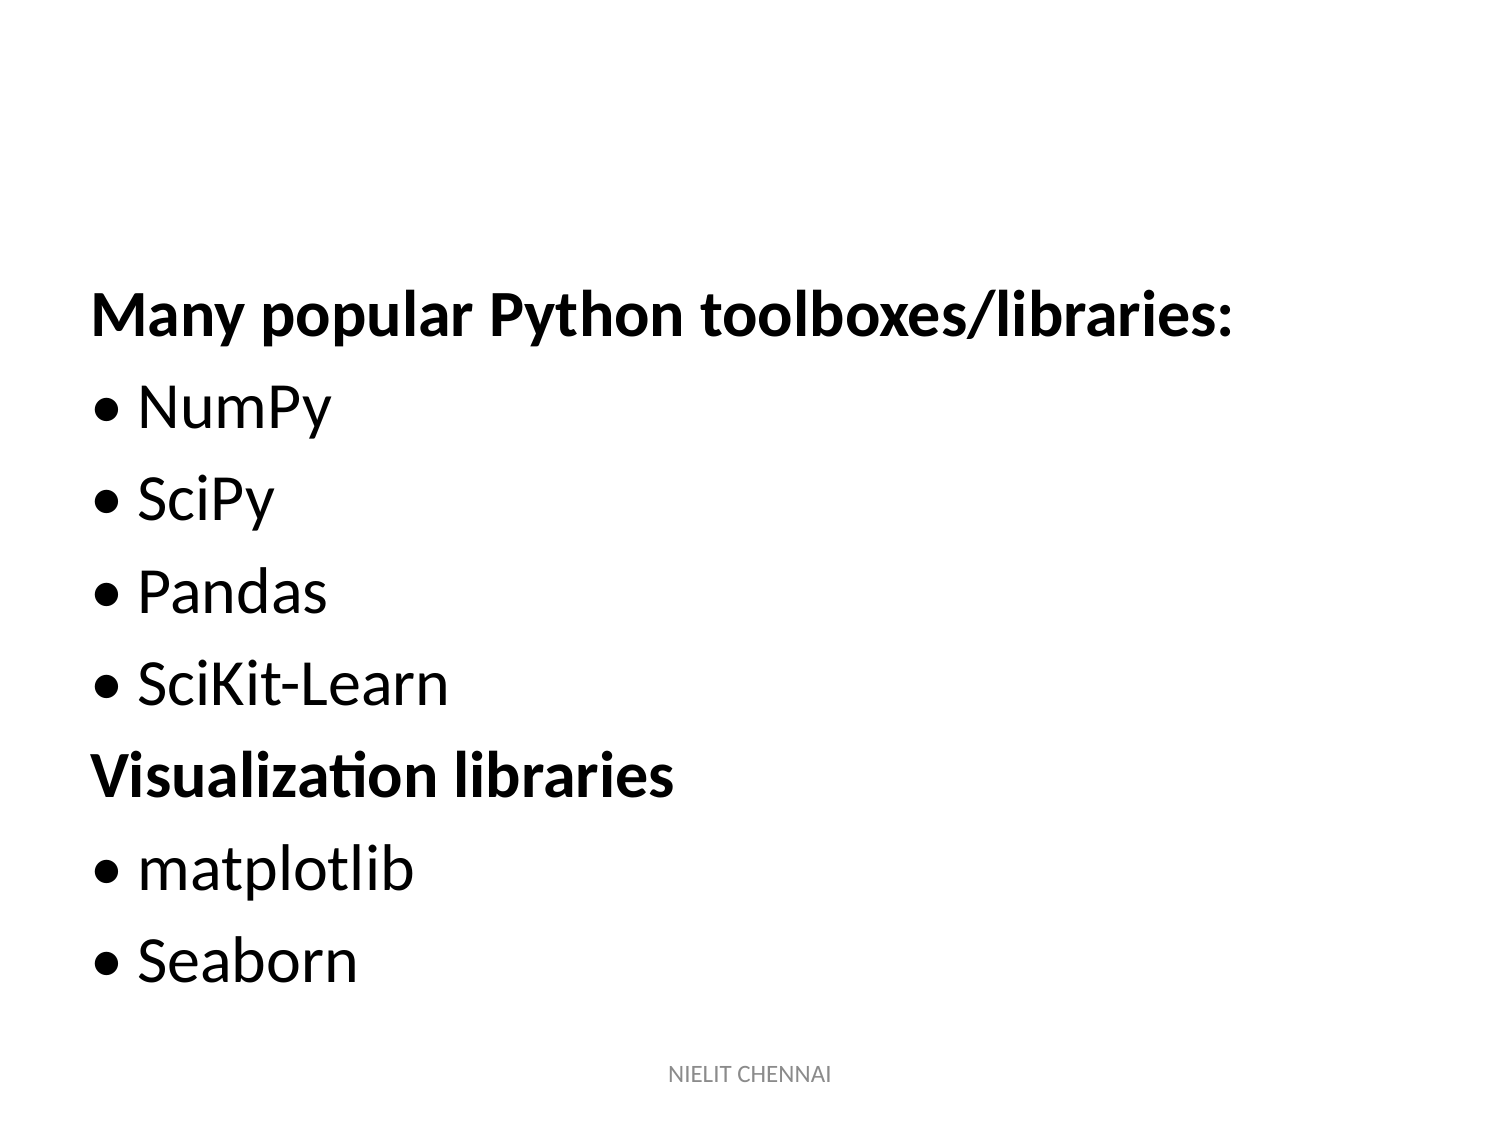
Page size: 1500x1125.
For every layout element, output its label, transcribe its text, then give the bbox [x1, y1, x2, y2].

footer NIELIT CHENNAI [512, 1042, 988, 1103]
list Many popular Python toolboxes/libraries: • NumPy • SciPy • Pandas • SciKit-Learn Visualization libraries • matplotlib • Seaborn [75, 262, 1425, 1005]
